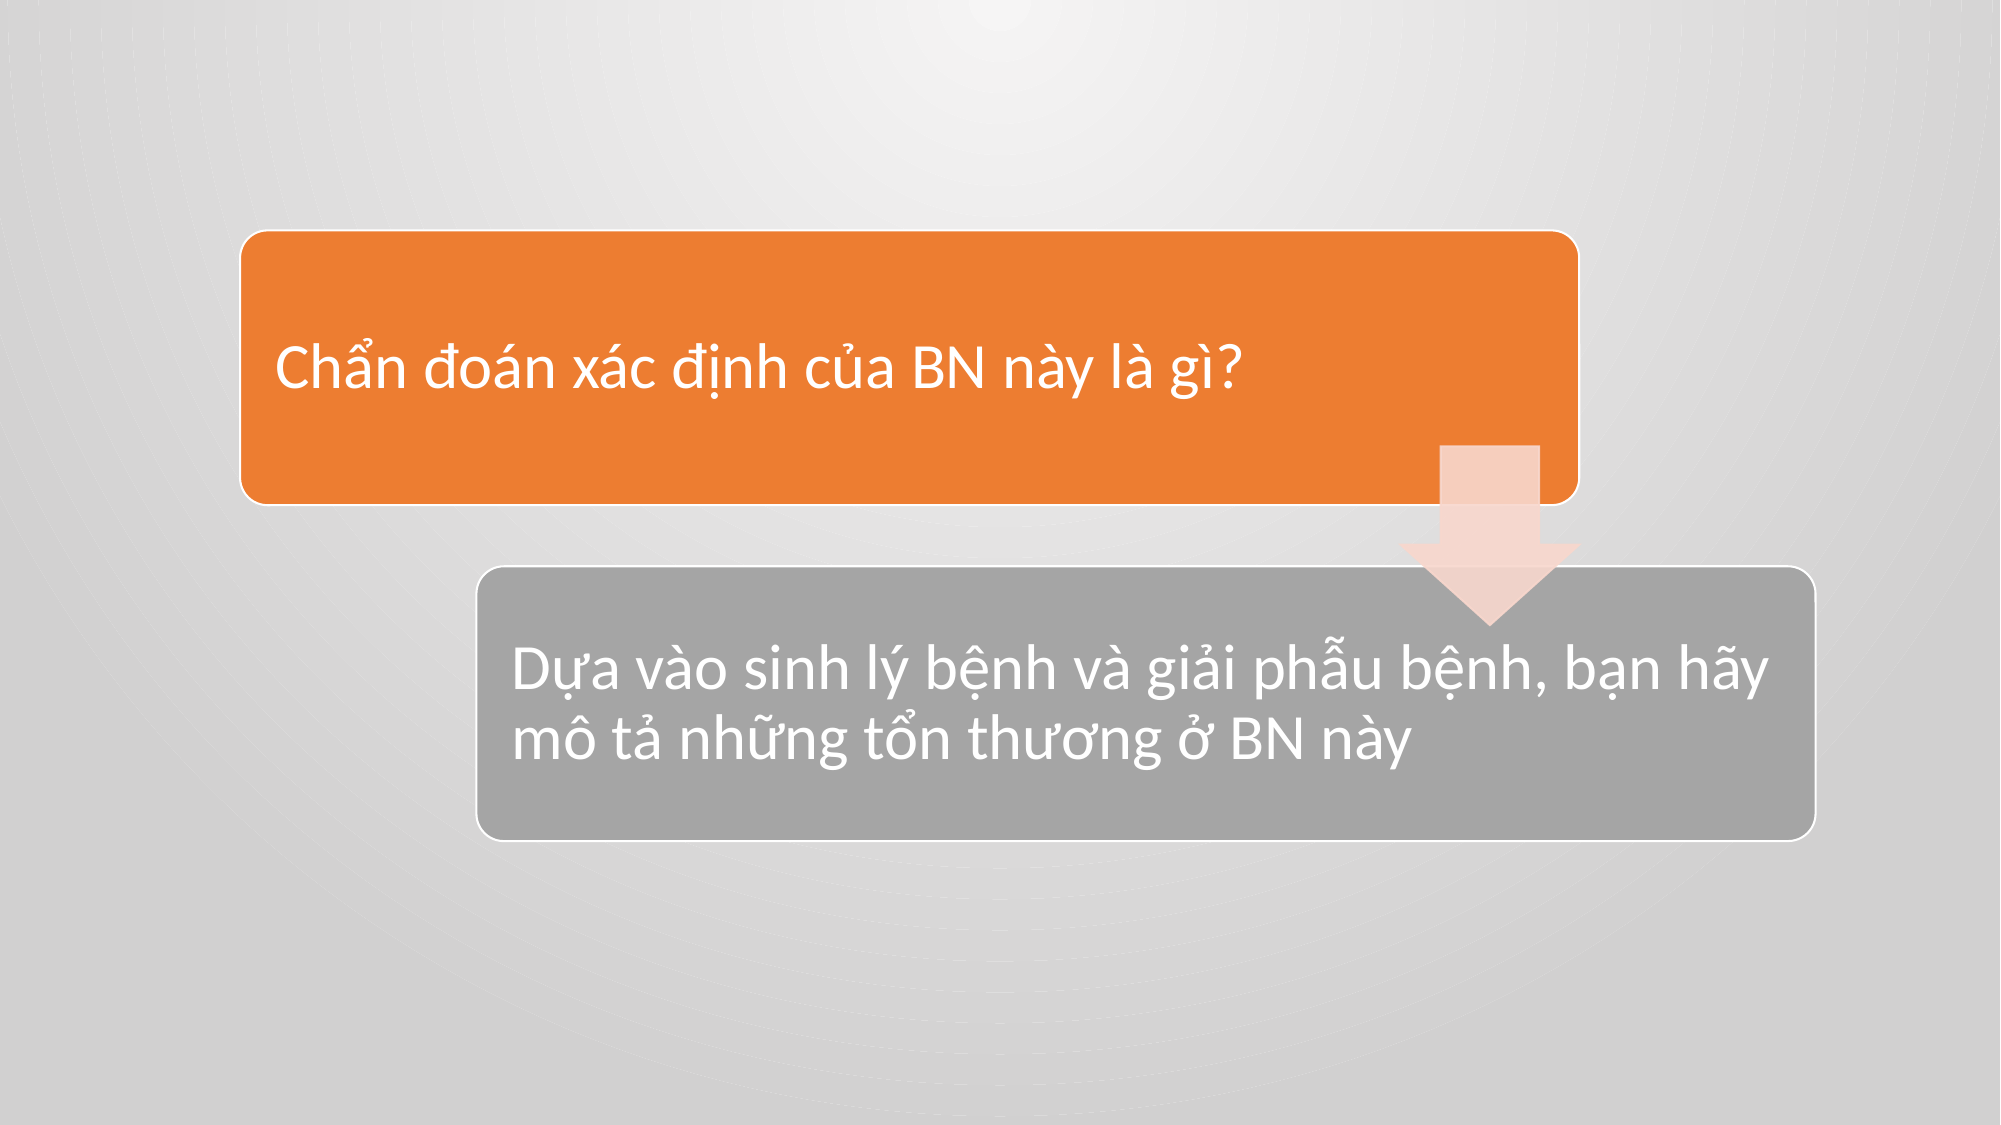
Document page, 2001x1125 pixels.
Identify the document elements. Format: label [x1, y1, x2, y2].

list [240, 230, 1816, 842]
